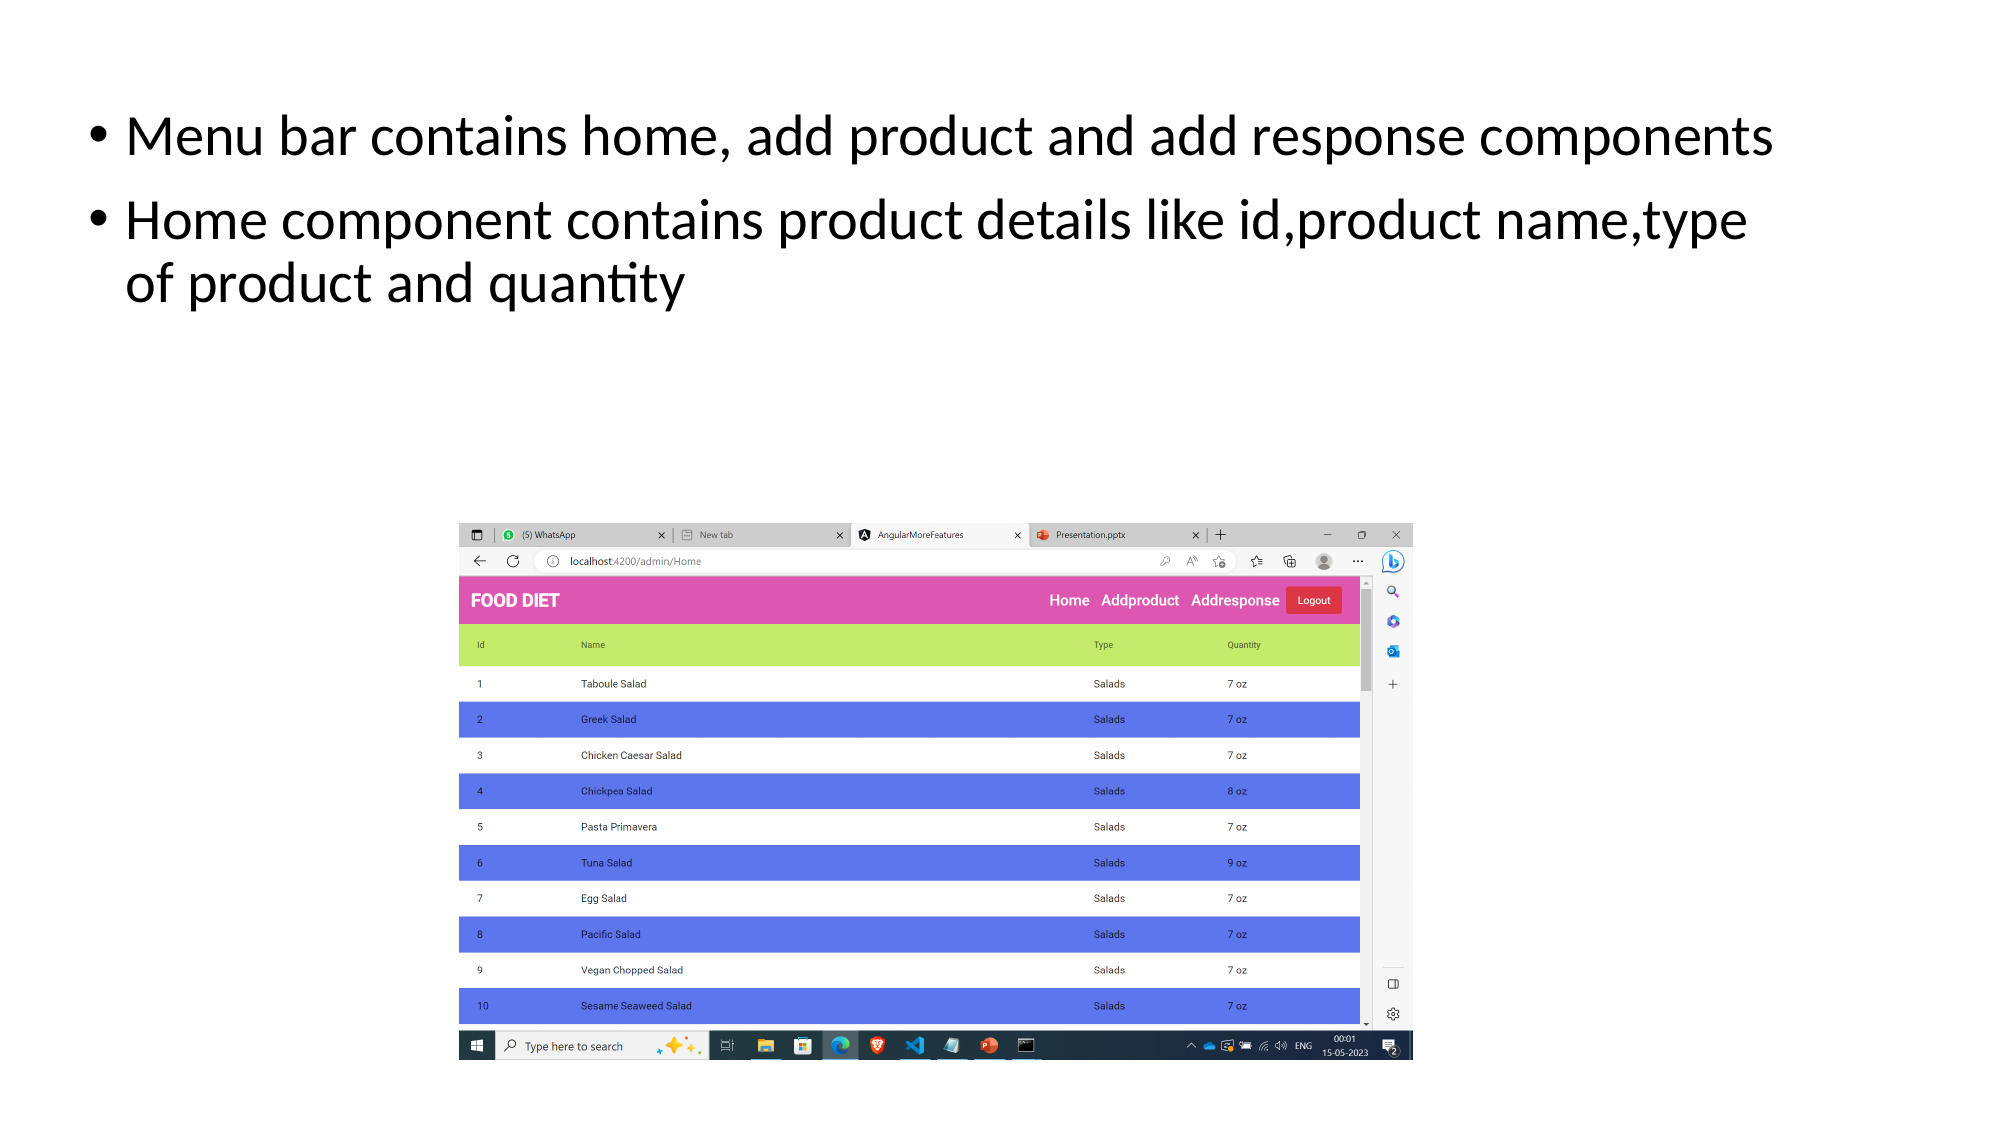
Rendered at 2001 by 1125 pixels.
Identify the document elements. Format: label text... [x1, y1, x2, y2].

list Menu bar contains home, add product and add response components Home component contains product details like id,product name,type of product and quantity [73, 97, 1799, 812]
picture [459, 523, 1413, 1060]
